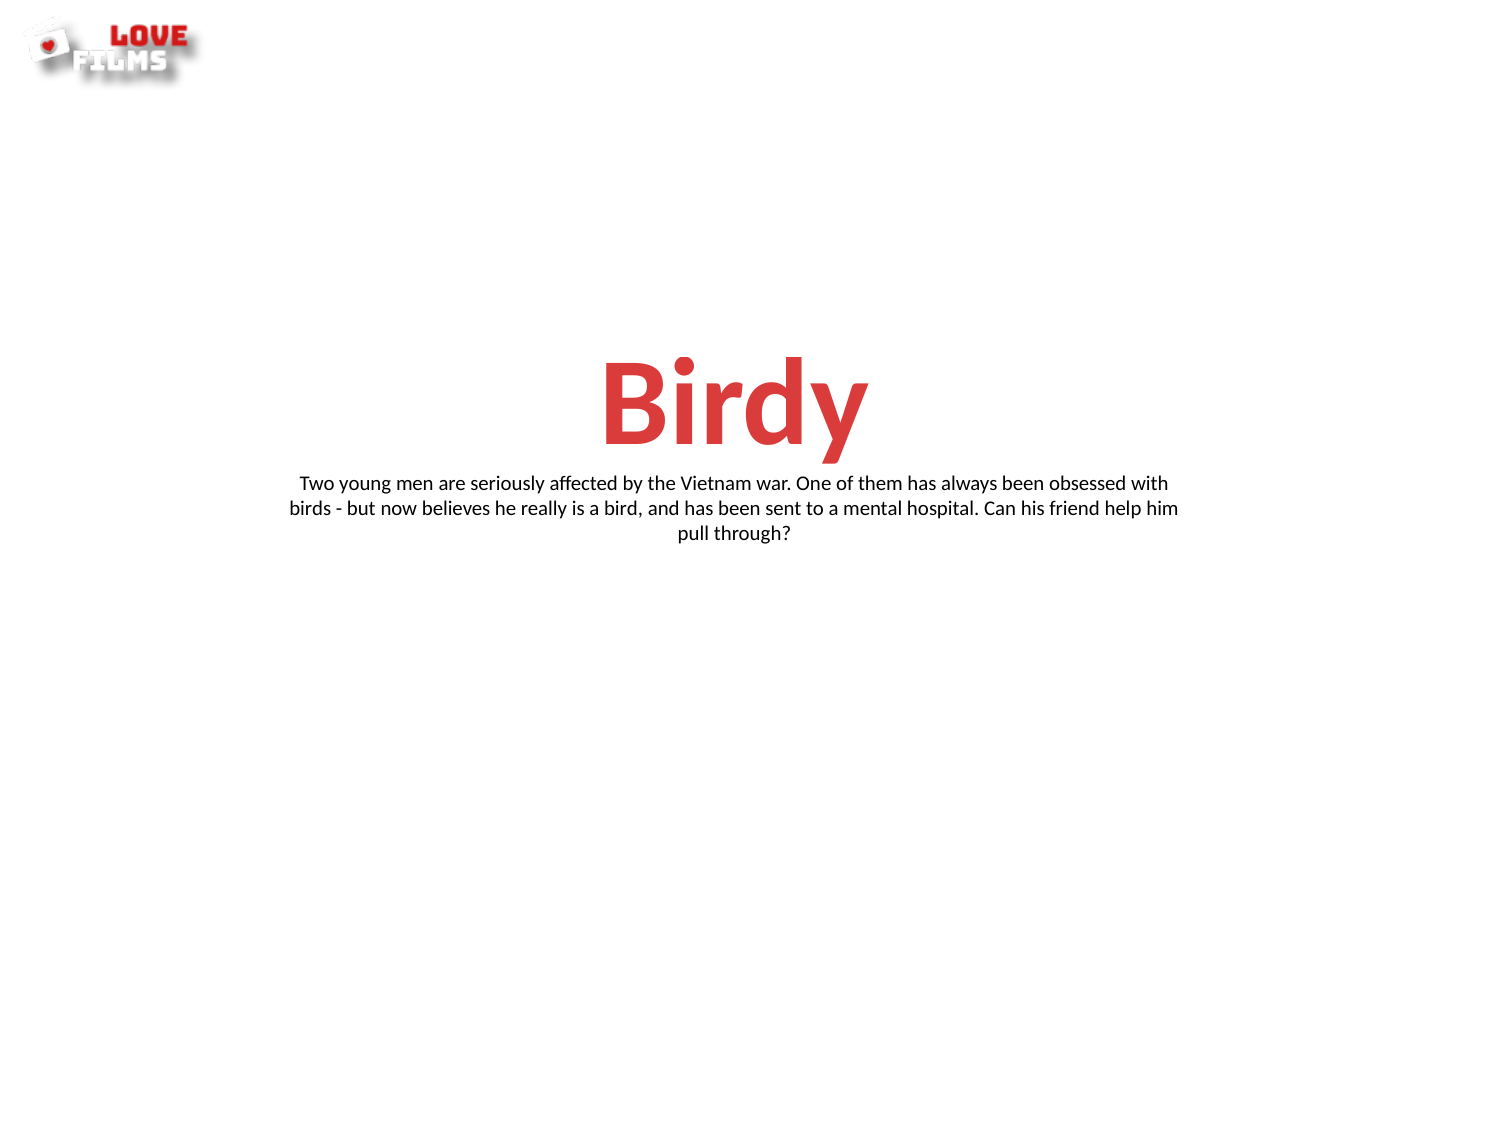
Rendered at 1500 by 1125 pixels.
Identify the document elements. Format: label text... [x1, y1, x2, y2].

picture [15, 15, 196, 73]
text_box Birdy Two young men are seriously affected by the Vietnam war. One of them has always been obsessed with birds - but now believes he really is a bird, and has been sent to a mental hospital. Can his friend help him pull through? [265, 312, 1204, 553]
